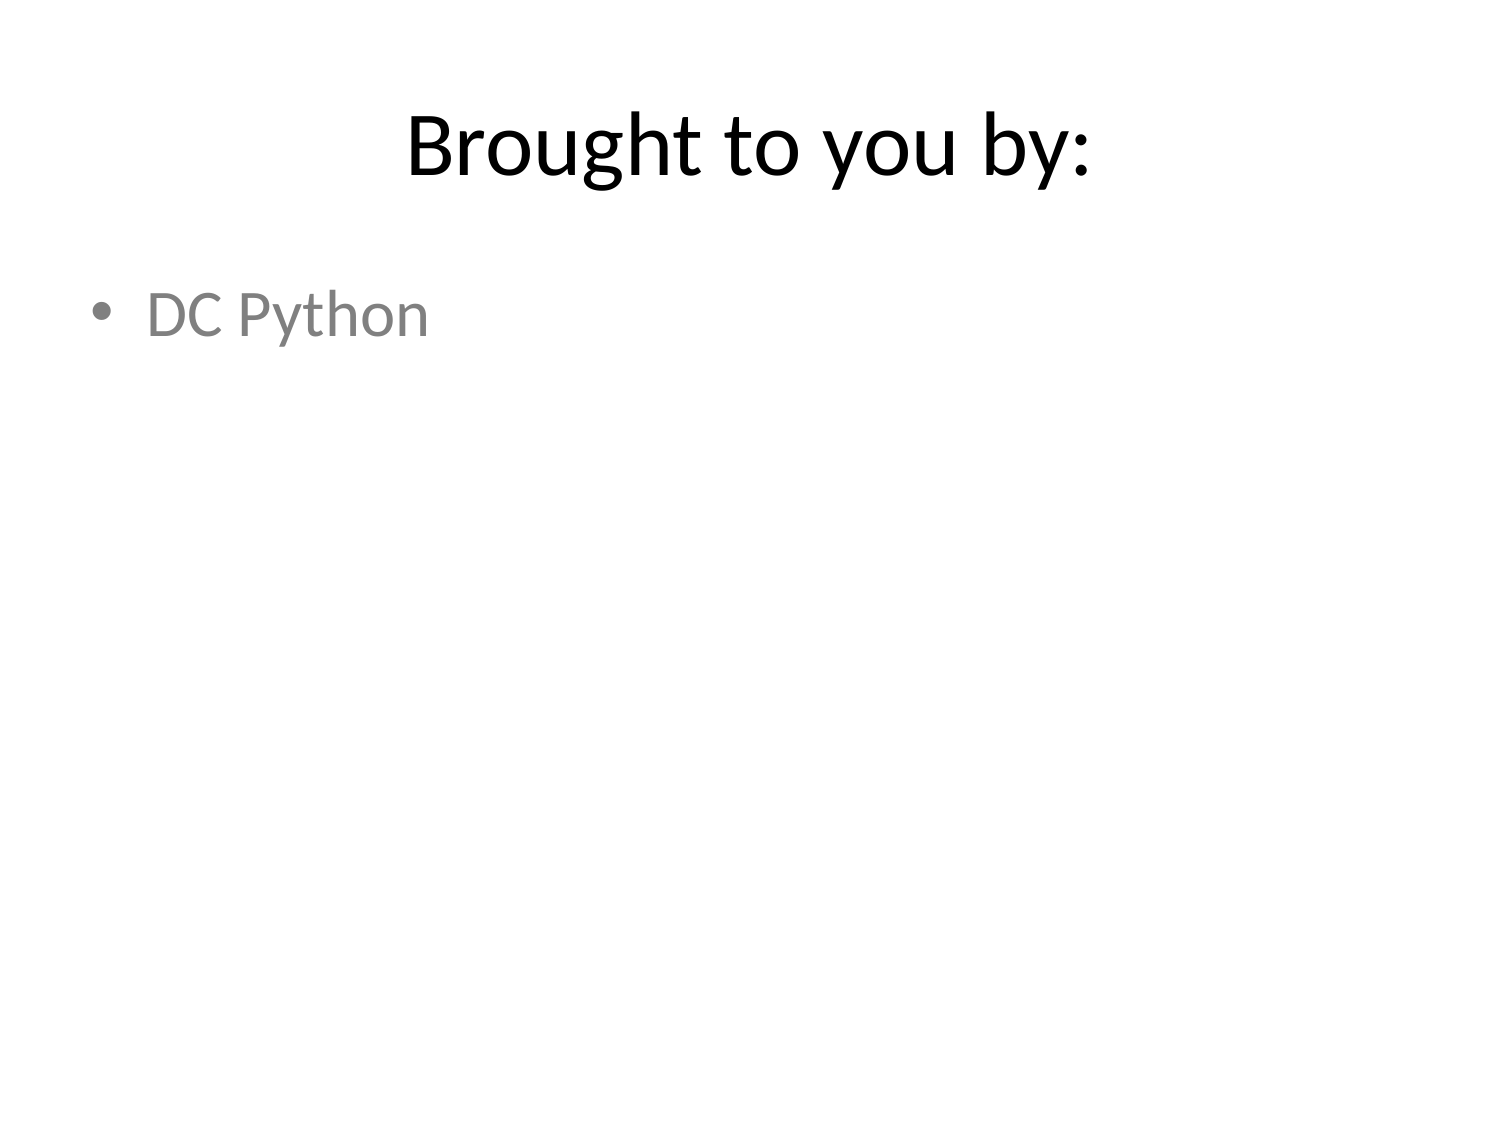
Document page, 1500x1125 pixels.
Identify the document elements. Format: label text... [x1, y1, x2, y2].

list DC Python [75, 262, 1425, 1005]
title Brought to you by: [75, 45, 1425, 233]
